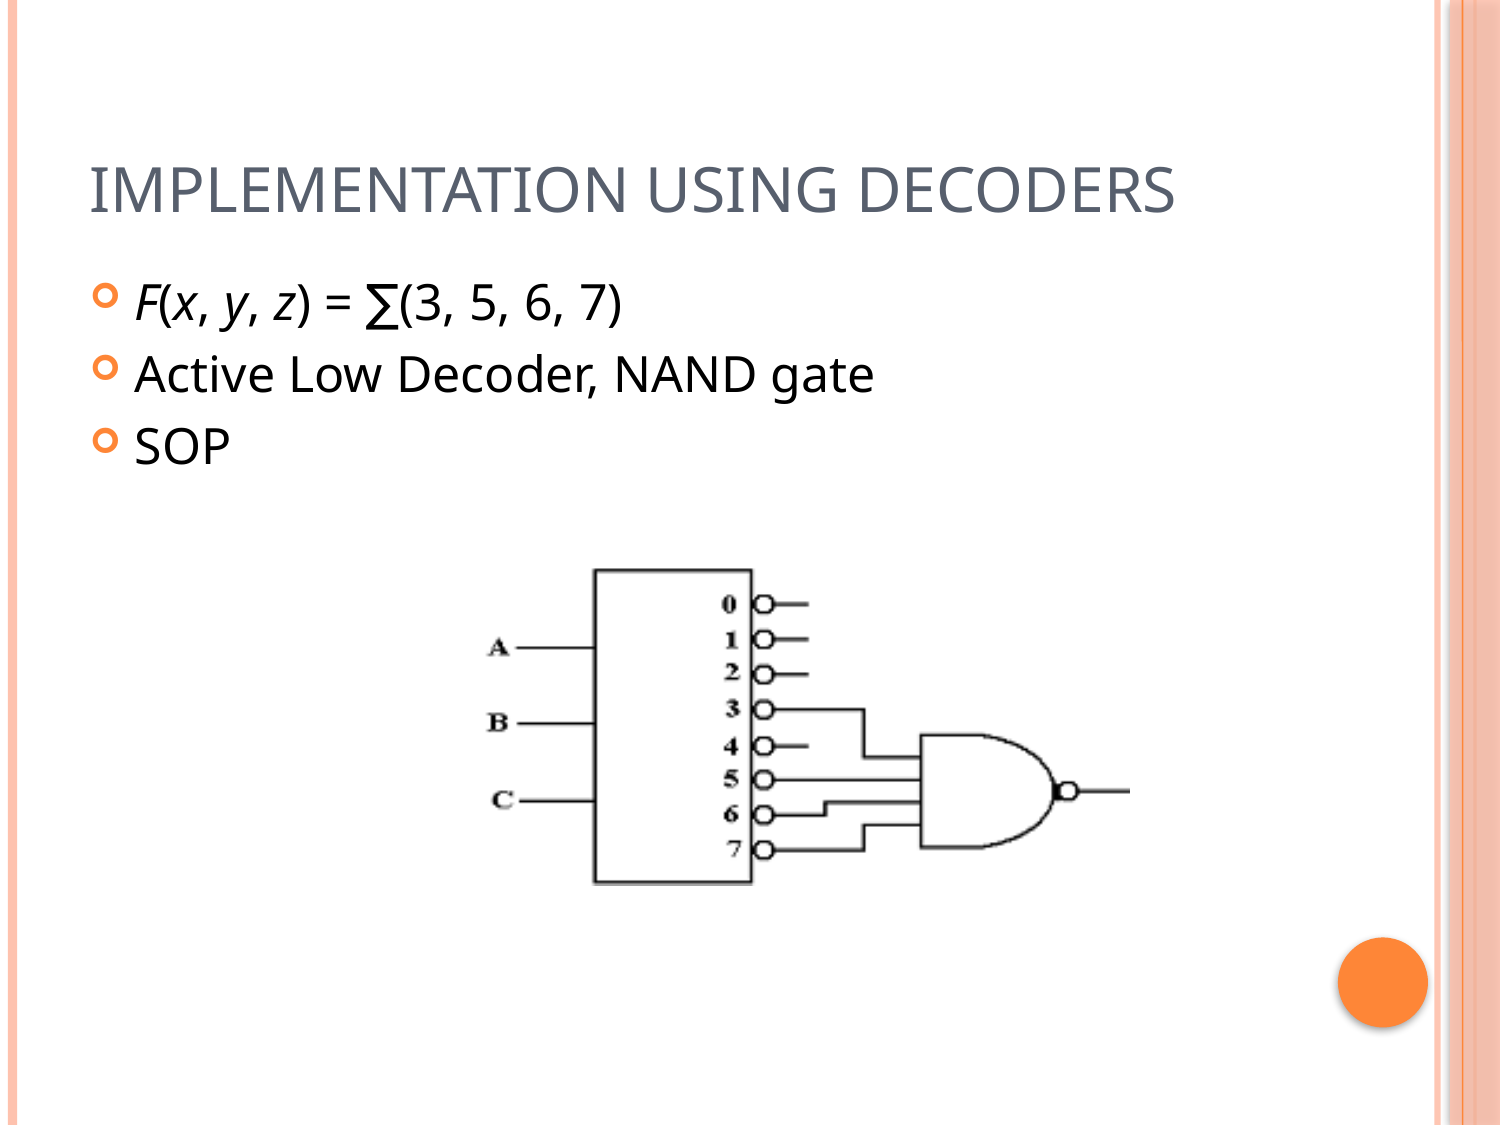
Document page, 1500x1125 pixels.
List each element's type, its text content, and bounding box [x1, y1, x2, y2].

title Implementation Using Decoders [75, 45, 1338, 233]
picture [468, 566, 1131, 887]
list F(x, y, z) = ∑(3, 5, 6, 7) Active Low Decoder, NAND gate SOP [75, 262, 1338, 1062]
